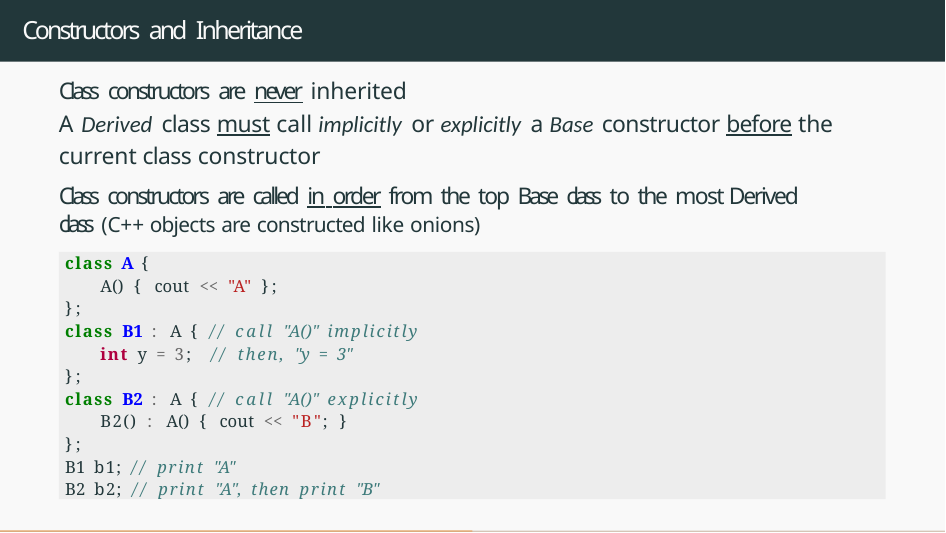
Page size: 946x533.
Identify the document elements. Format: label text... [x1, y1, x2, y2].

text_box class A { A() { cout << "A" }; }; class B1 : A { // call "A()" implicitly int y = 3; // then, "y = 3" }; class B2 : A { // call "A()" explicitly B2() : A() { cout << "B"; } }; B1 b1; // print "A" B2 b2; // print "A", then print "B" [58, 251, 886, 500]
title Constructors and Inheritance [20, 12, 599, 104]
text_box Class constructors are never inherited A Derived class must call implicitly or explicitly a Base constructor before the current class constructor Class constructors are called in order from the top Base class to the most Derived class (C++ objects are constructed like onions) [56, 69, 883, 238]
